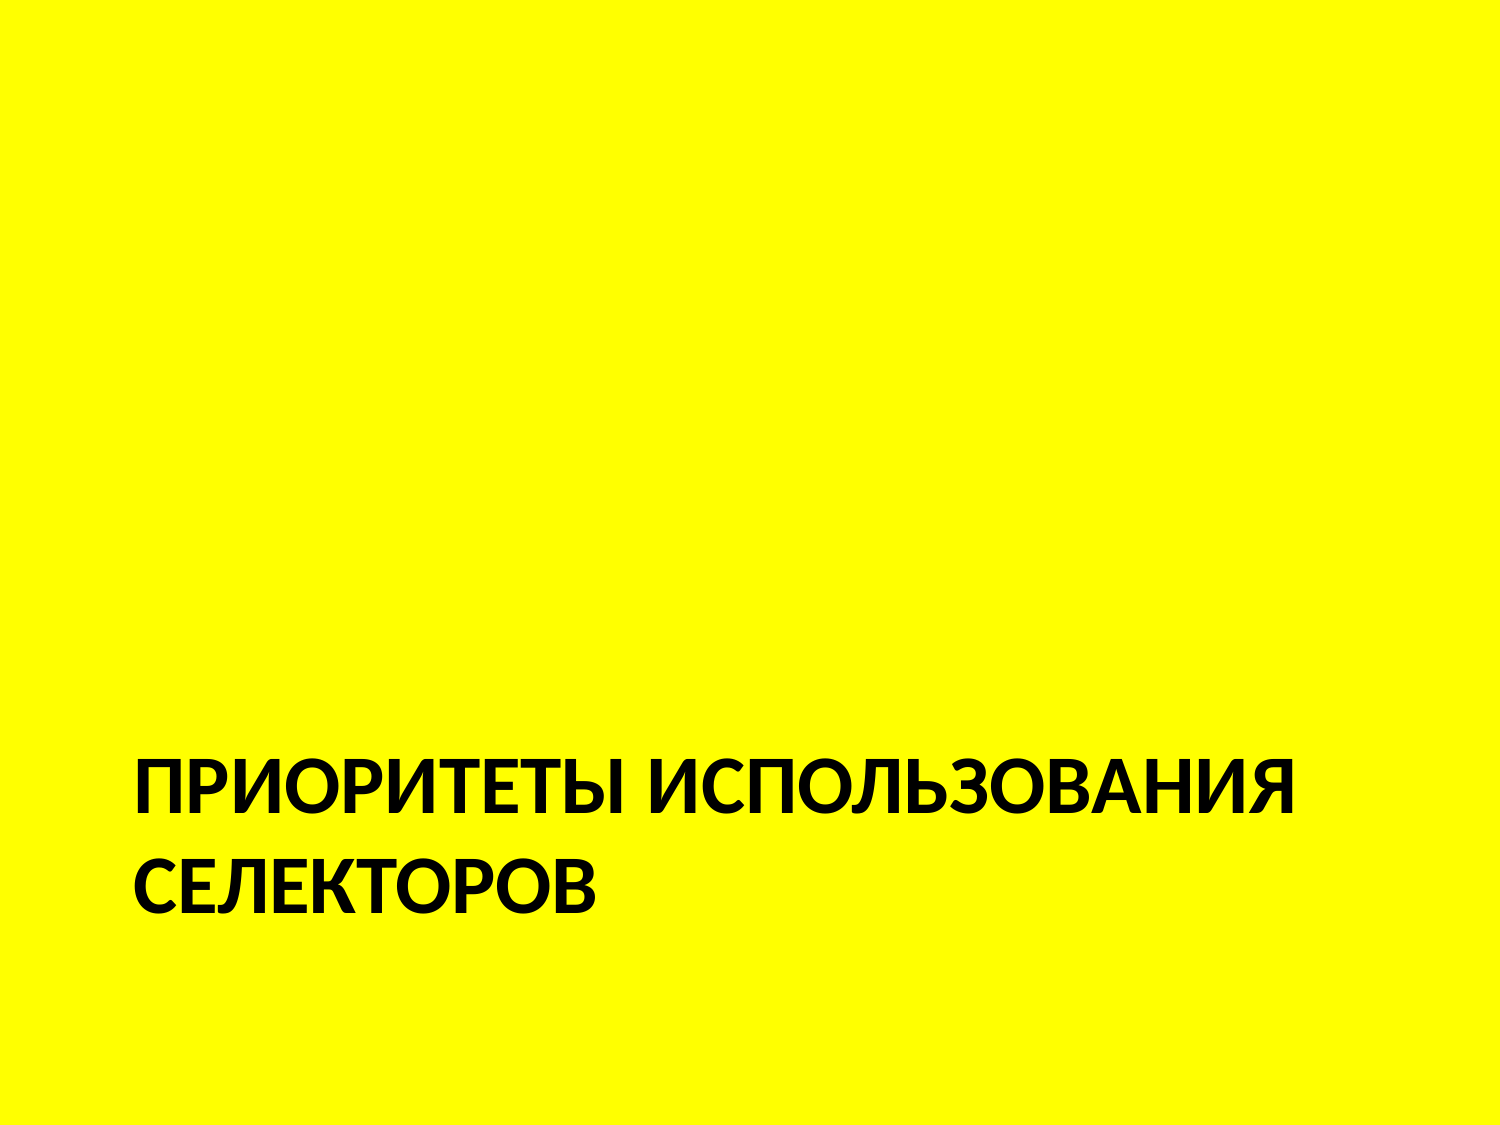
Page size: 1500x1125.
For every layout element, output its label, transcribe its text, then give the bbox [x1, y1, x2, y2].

title Приоритеты использования селекторов [118, 722, 1394, 947]
